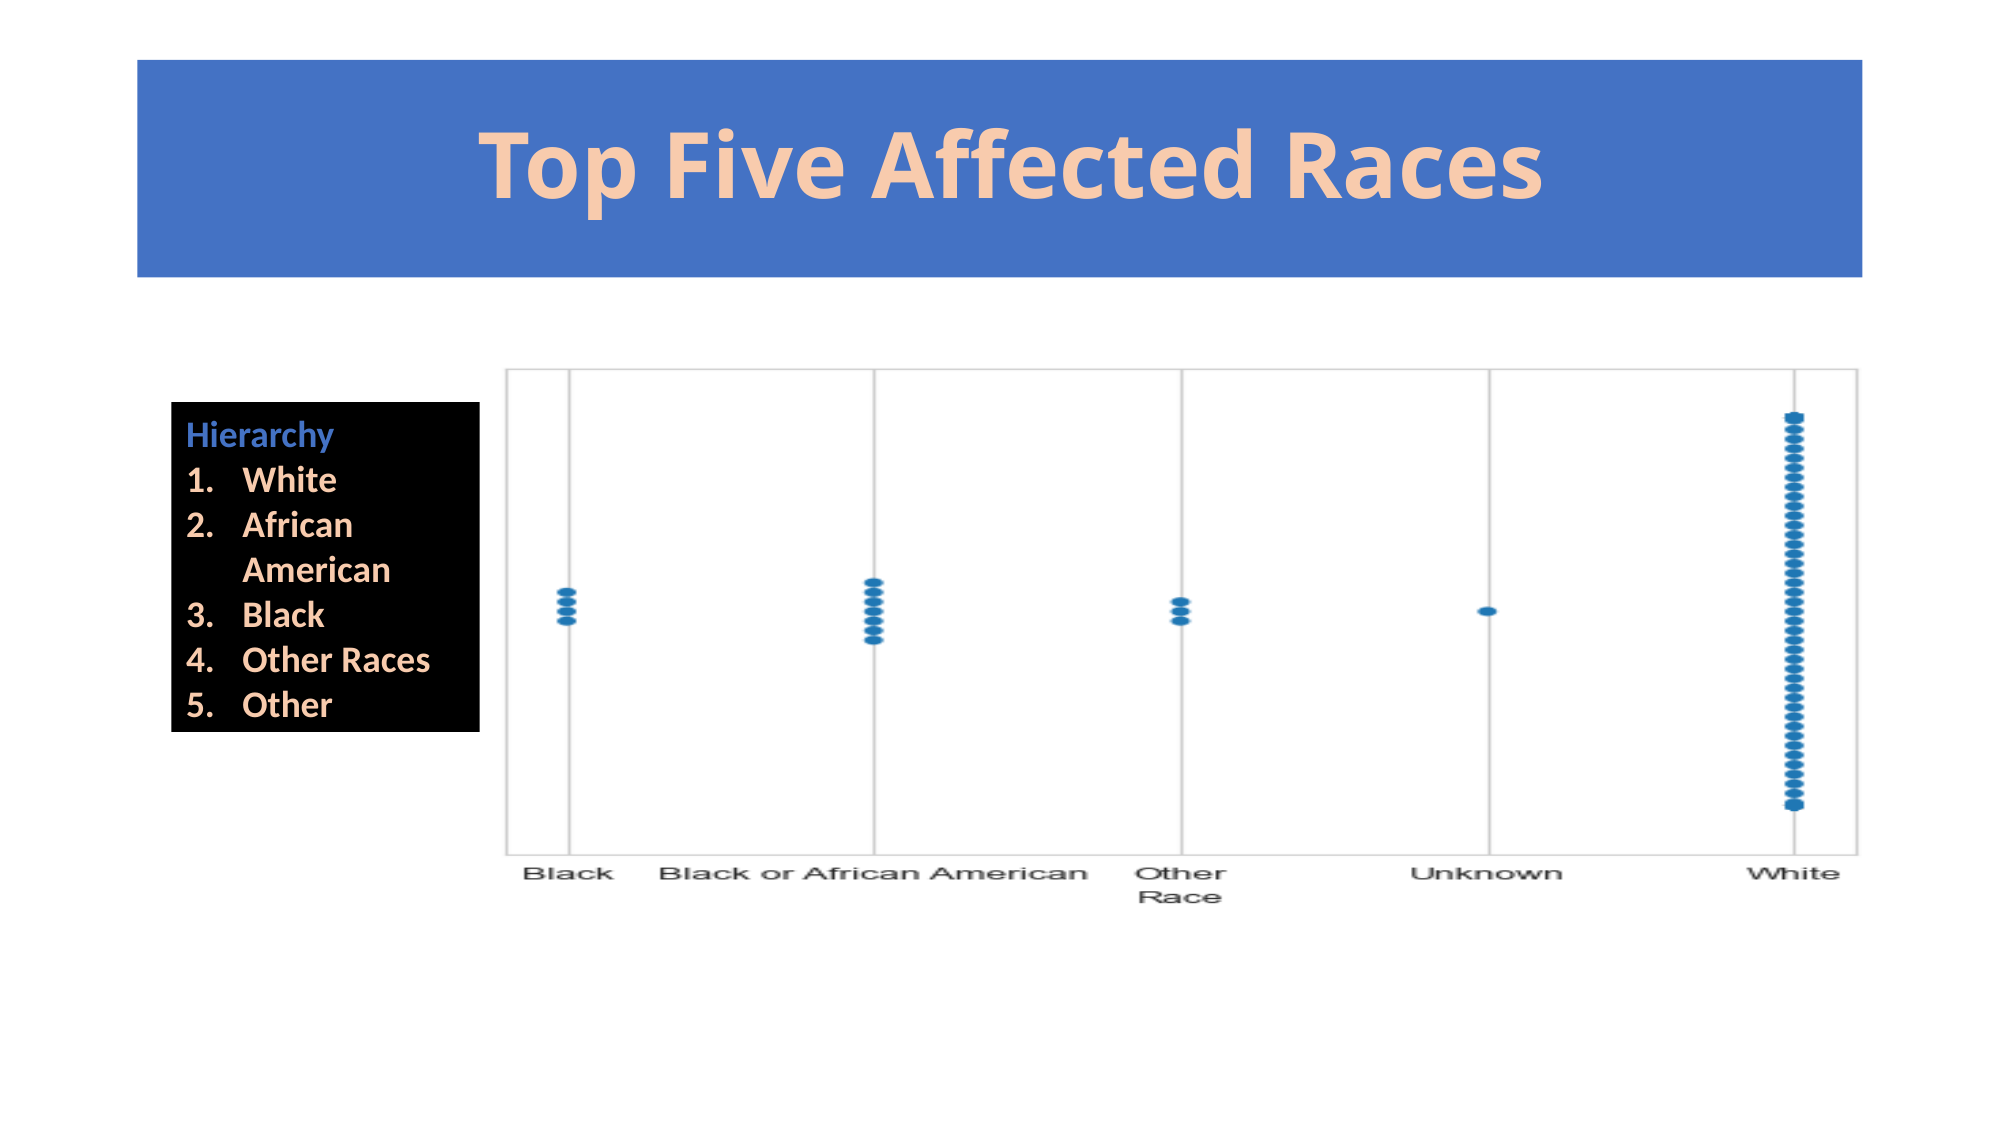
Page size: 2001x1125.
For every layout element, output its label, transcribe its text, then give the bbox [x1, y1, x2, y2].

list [479, 357, 1881, 919]
title Top Five Affected Races [137, 59, 1863, 278]
text_box Hierarchy White African American Black Other Races Other [171, 402, 479, 732]
